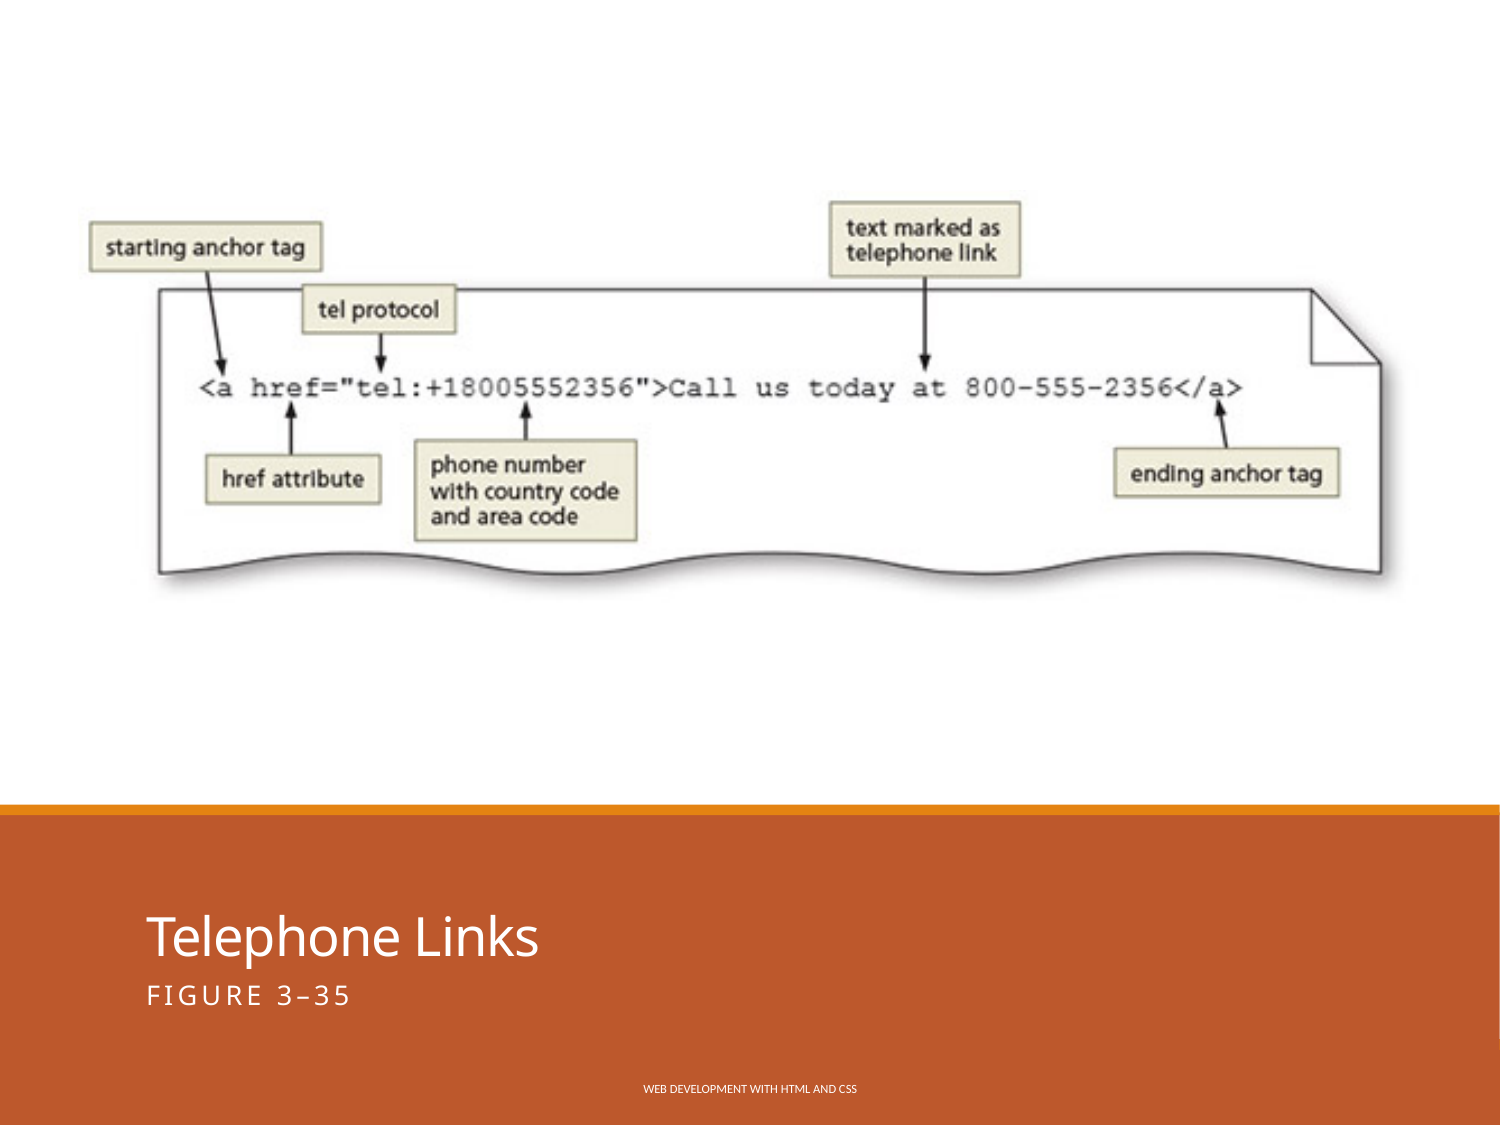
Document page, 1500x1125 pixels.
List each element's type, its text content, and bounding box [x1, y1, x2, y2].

text_box [0, 0, 1500, 803]
text_box [0, 816, 1500, 1125]
title Telephone Links [131, 840, 1369, 975]
list Figure 3–35 [131, 975, 1369, 1065]
text_box [0, 803, 1500, 816]
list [77, 190, 1423, 615]
footer Web Development with HTML and CSS [453, 1059, 1047, 1120]
